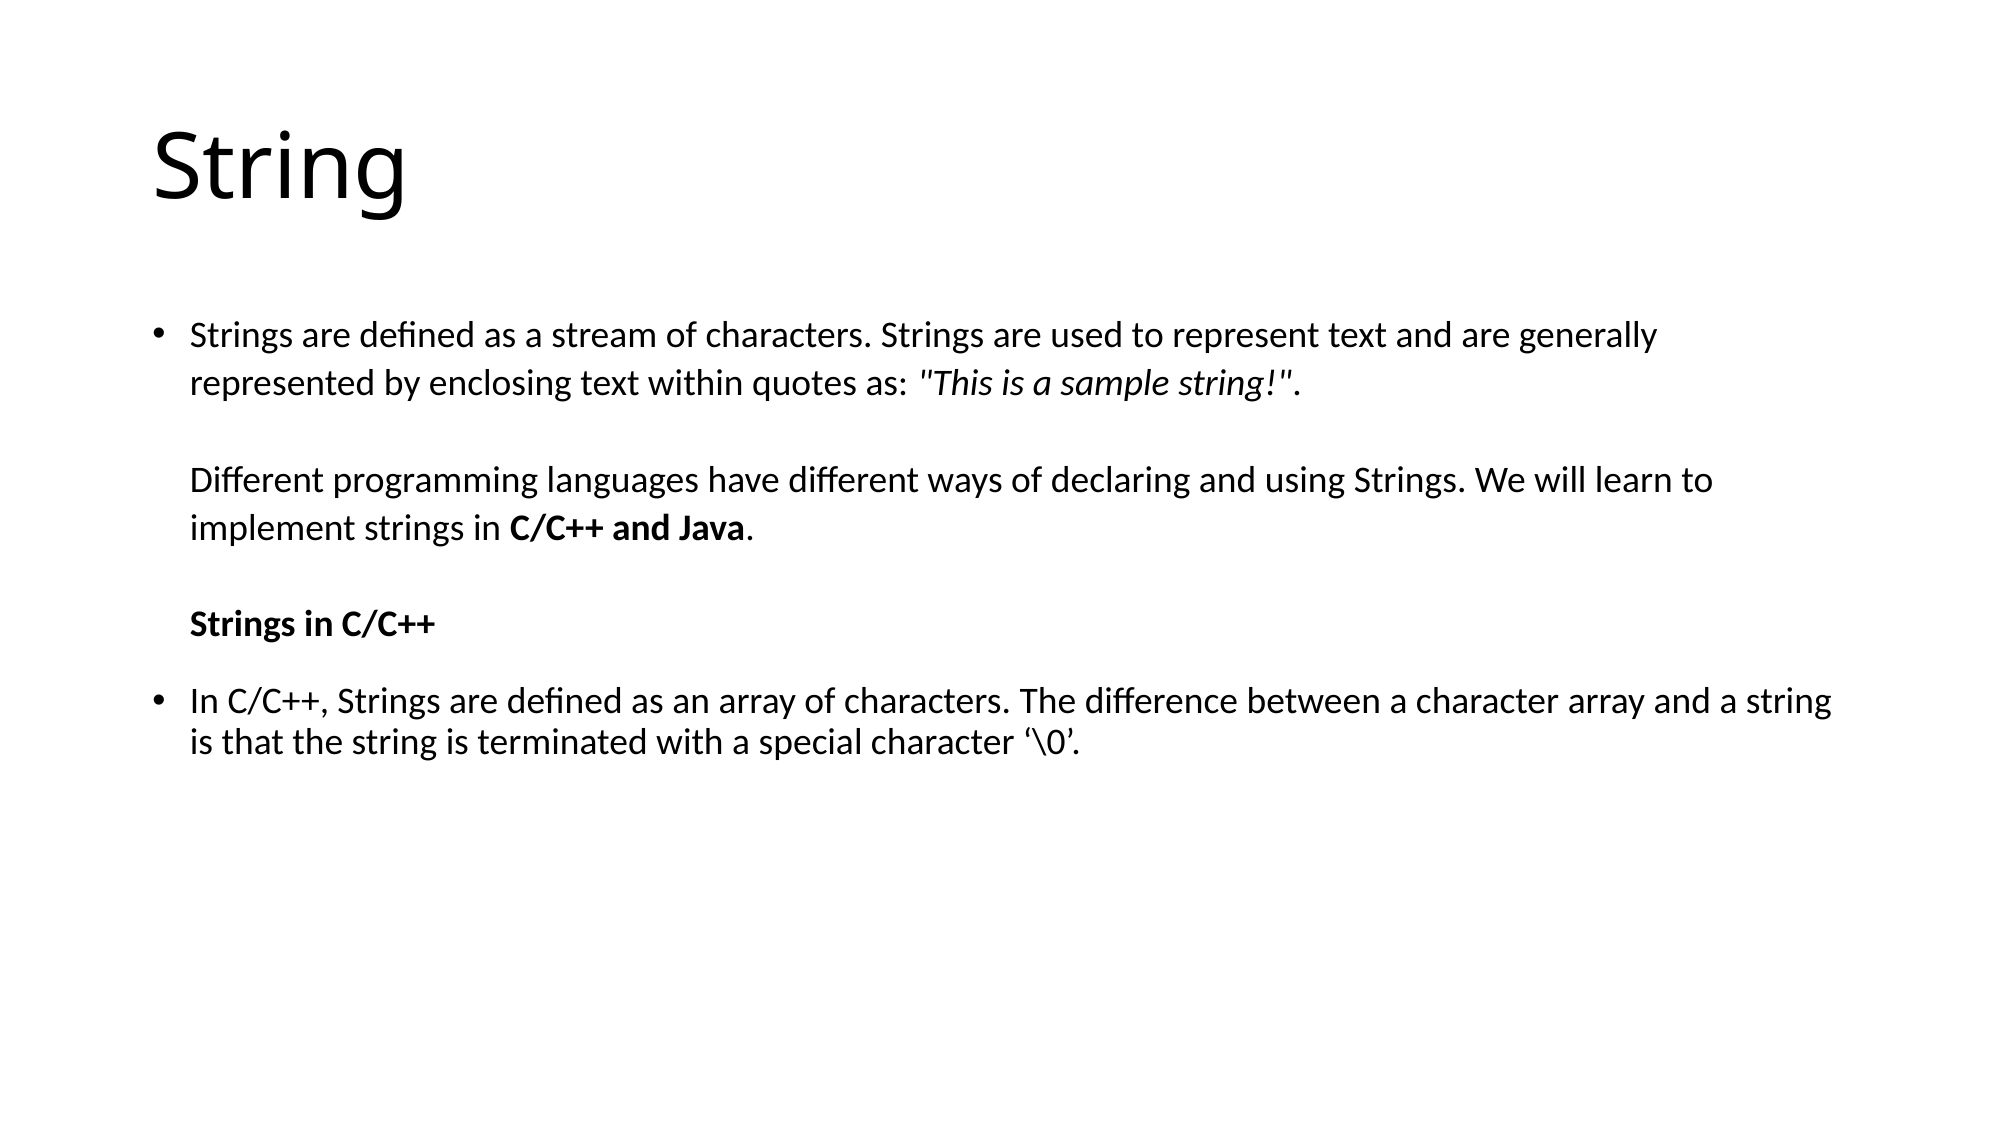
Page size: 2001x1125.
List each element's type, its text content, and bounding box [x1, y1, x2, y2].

title String [137, 59, 1863, 278]
list Strings are defined as a stream of characters. Strings are used to represent text and are generally represented by enclosing text within quotes as: "This is a sample string!". Different programming languages have different ways of declaring and using Strings. We will learn to implement strings in C/C++ and Java. Strings in C/C++ In C/C++, Strings are defined as an array of characters. The difference between a character array and a string is that the string is terminated with a special character ‘\0’. [137, 299, 1863, 1014]
